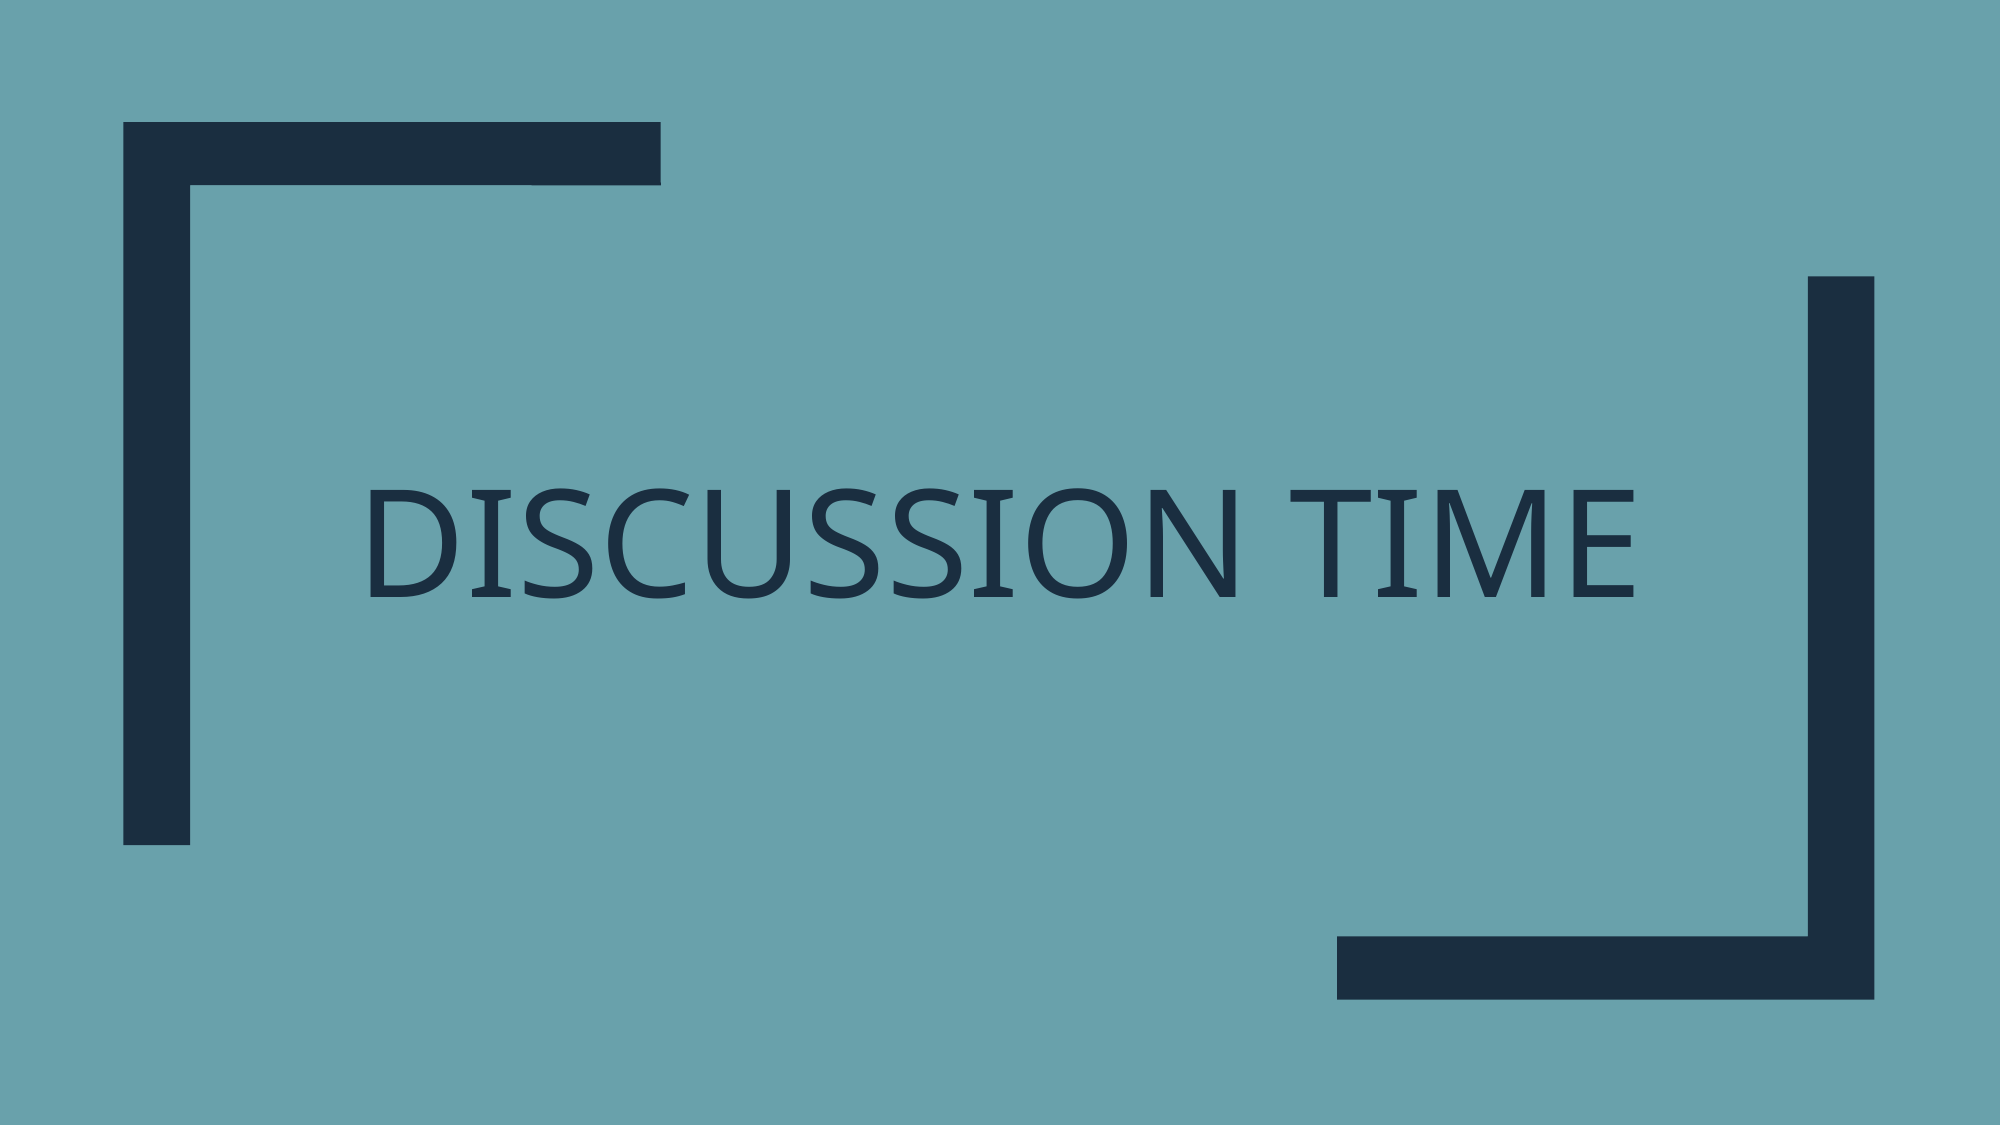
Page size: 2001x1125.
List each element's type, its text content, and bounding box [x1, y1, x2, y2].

title Discussion Time [314, 293, 1686, 638]
